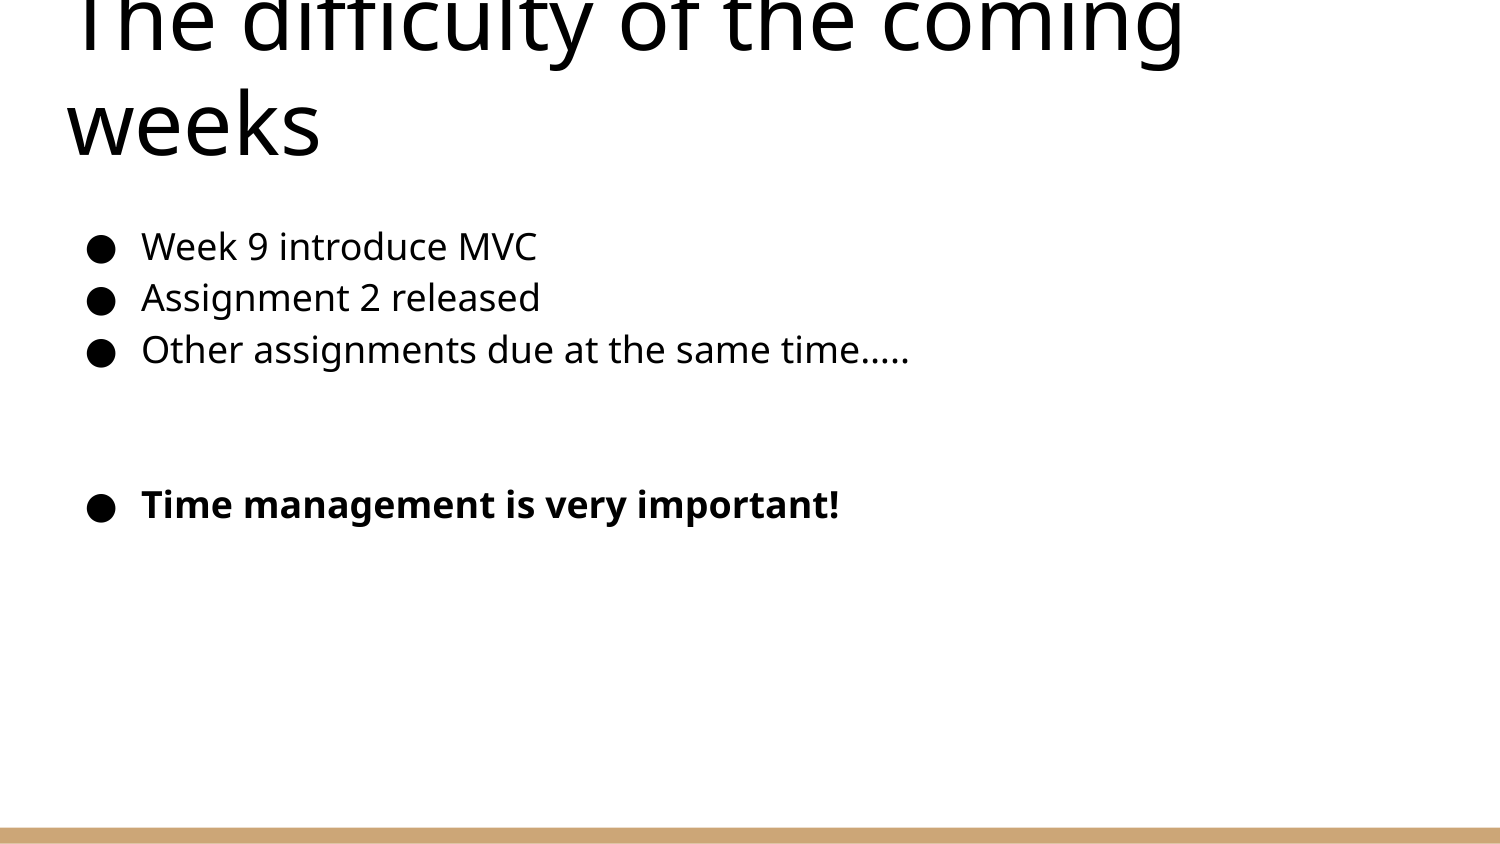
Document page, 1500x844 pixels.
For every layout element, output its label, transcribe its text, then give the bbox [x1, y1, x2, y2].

title The difficulty of the coming weeks [51, 51, 1449, 189]
list Week 9 introduce MVC Assignment 2 released Other assignments due at the same time….. Time management is very important! [51, 200, 1449, 752]
